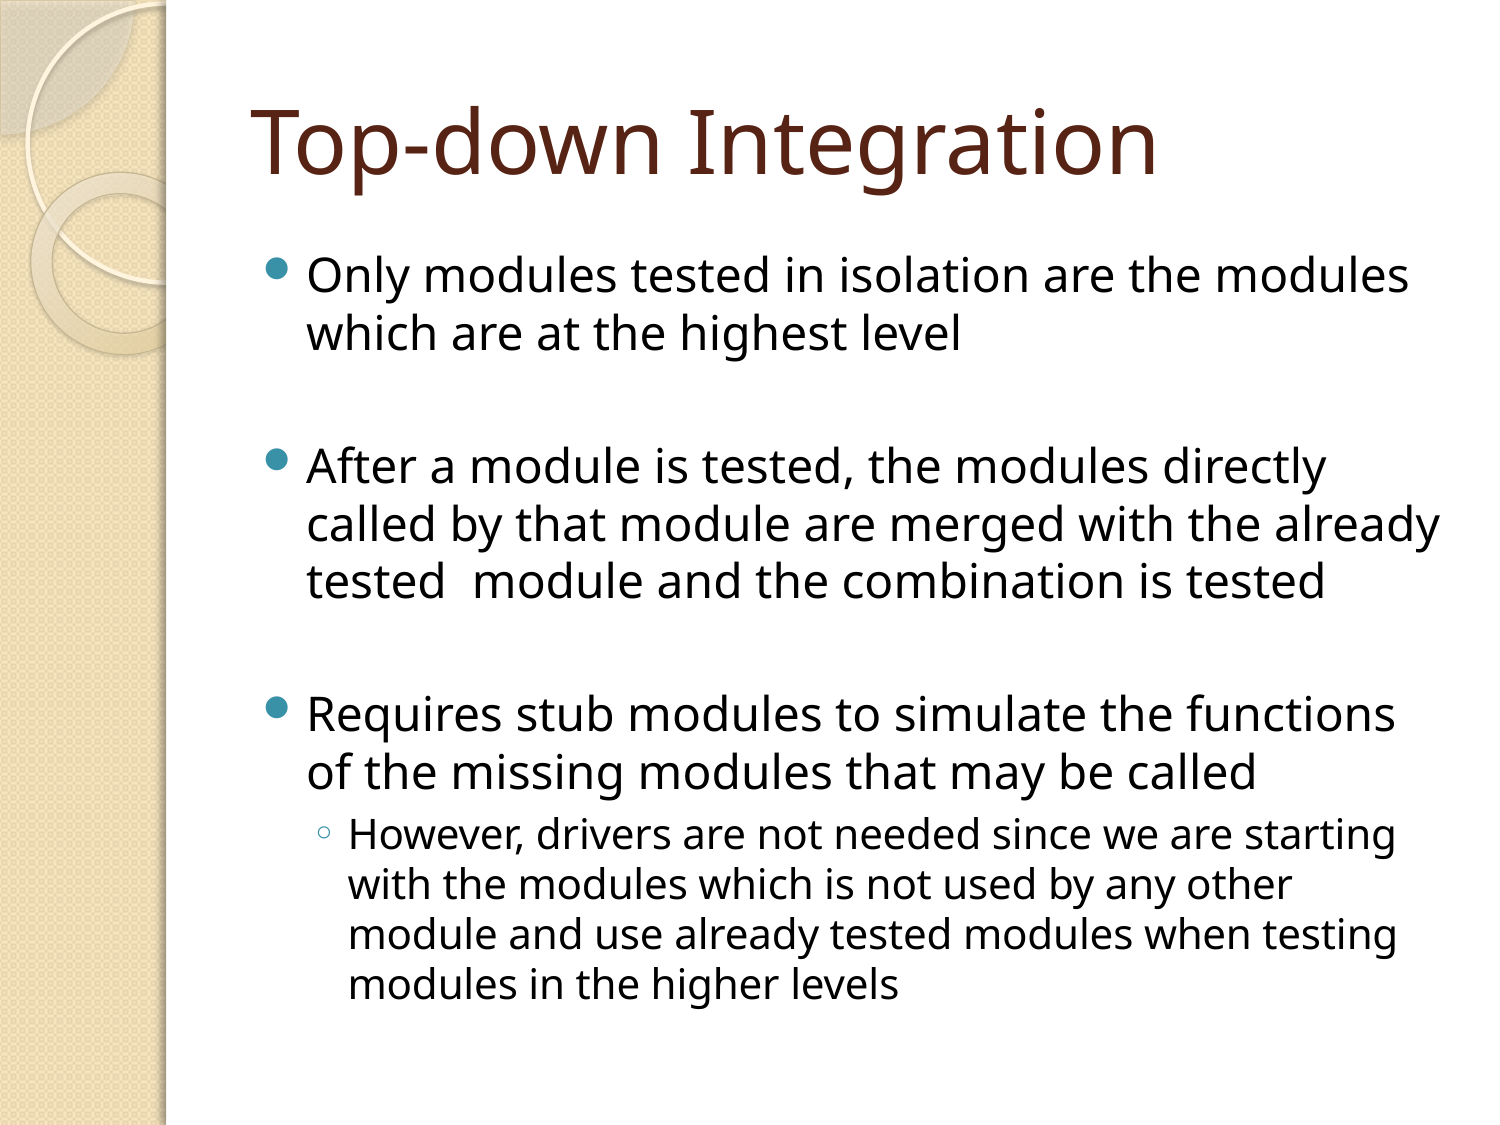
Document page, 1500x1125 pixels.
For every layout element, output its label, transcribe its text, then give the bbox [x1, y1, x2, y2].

list Only modules tested in isolation are the modules which are at the highest level After a module is tested, the modules directly called by that module are merged with the already tested module and the combination is tested Requires stub modules to simulate the functions of the missing modules that may be called However, drivers are not needed since we are starting with the modules which is not used by any other module and use already tested modules when testing modules in the higher levels [235, 237, 1466, 1025]
title Top-down Integration [235, 45, 1466, 233]
